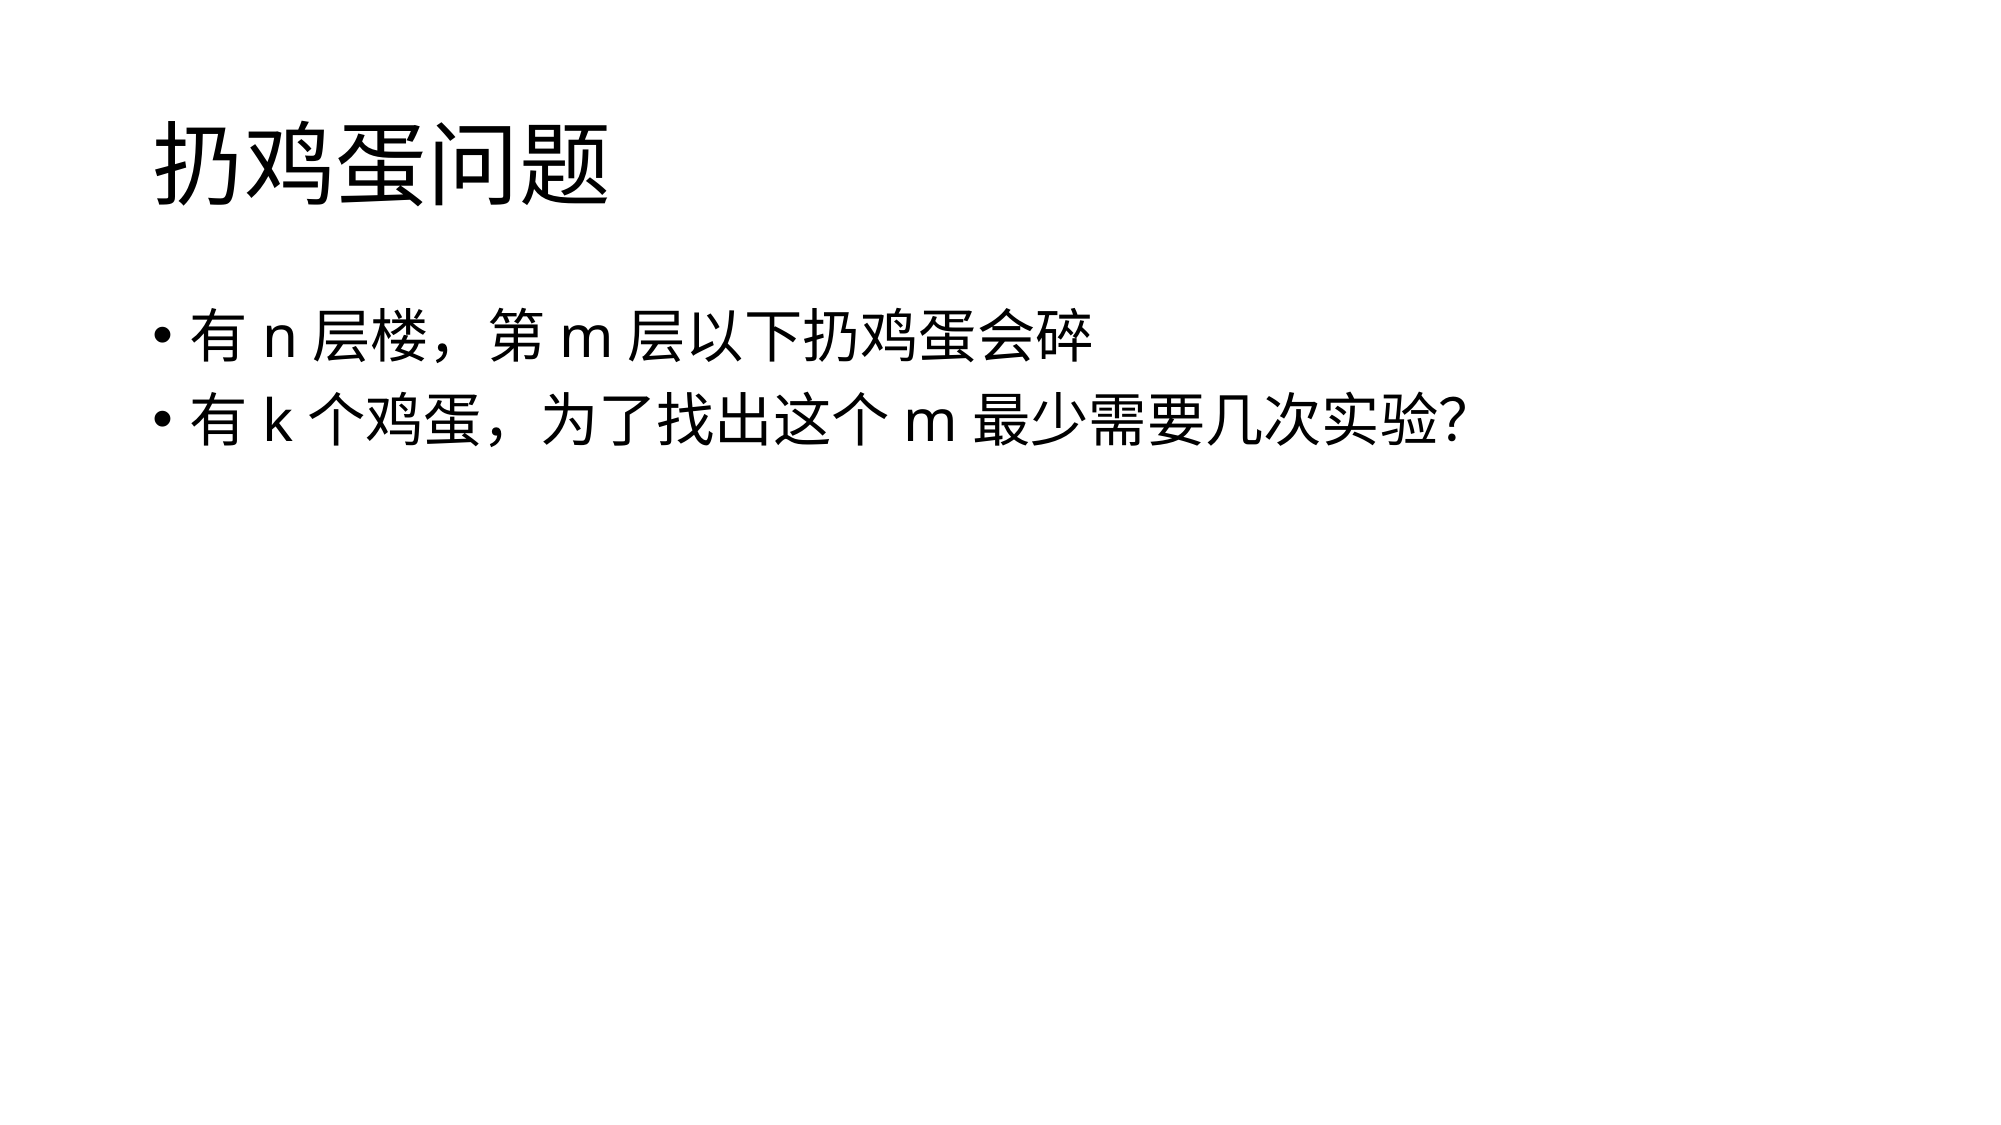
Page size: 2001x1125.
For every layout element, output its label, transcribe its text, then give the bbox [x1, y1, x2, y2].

list 有n层楼，第m层以下扔鸡蛋会碎 有k个鸡蛋，为了找出这个m最少需要几次实验？ [137, 299, 1863, 1014]
title 扔鸡蛋问题 [137, 59, 1863, 278]
